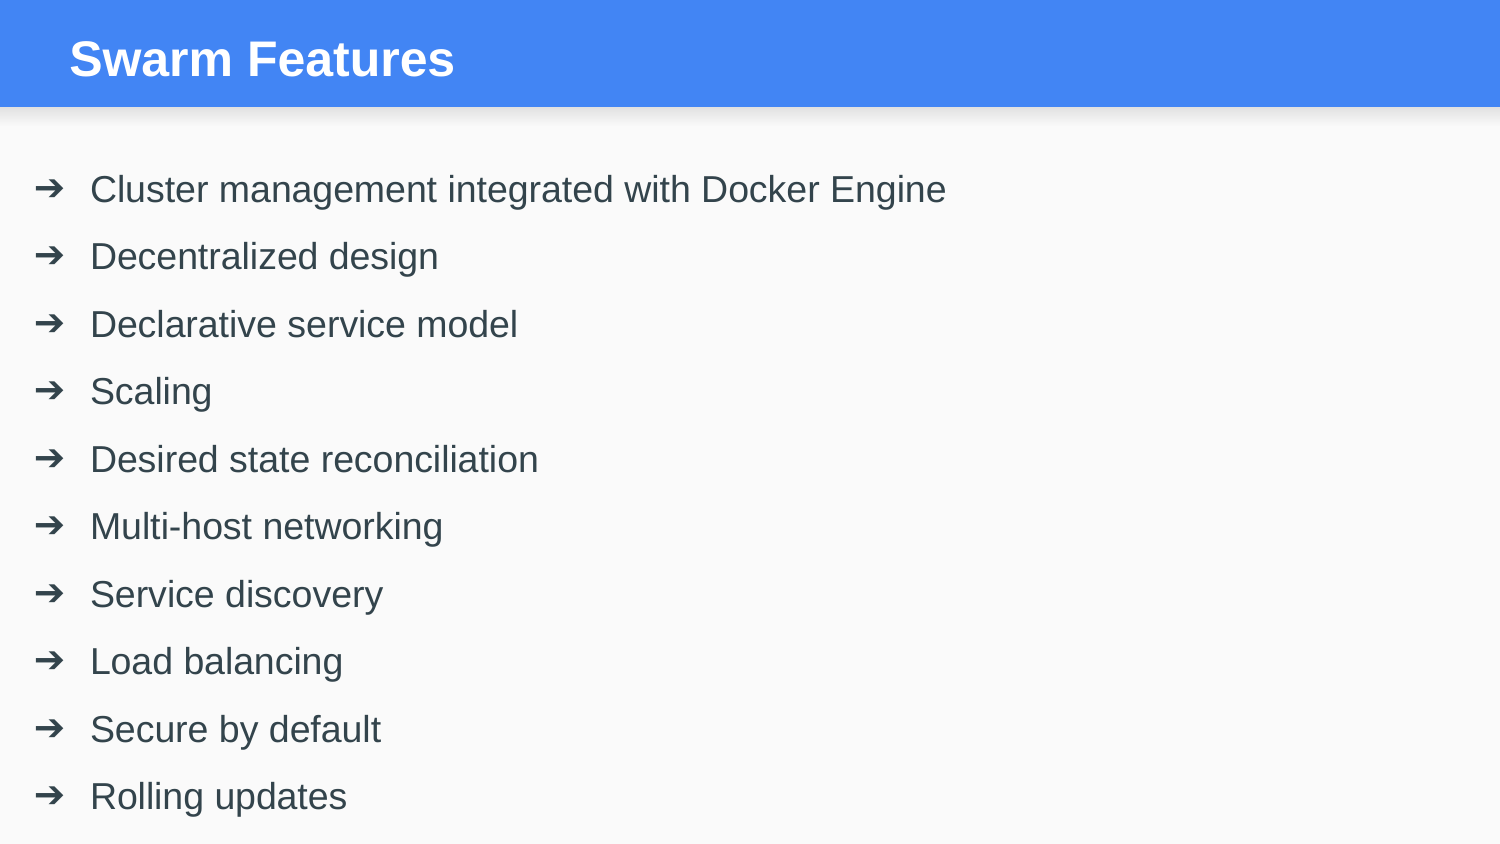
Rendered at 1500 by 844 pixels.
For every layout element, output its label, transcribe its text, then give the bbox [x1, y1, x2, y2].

title Swarm Features [0, 0, 1500, 99]
text_box Cluster management integrated with Docker Engine Decentralized design Declarative service model Scaling Desired state reconciliation Multi-host networking Service discovery Load balancing Secure by default Rolling updates [0, 115, 1486, 844]
